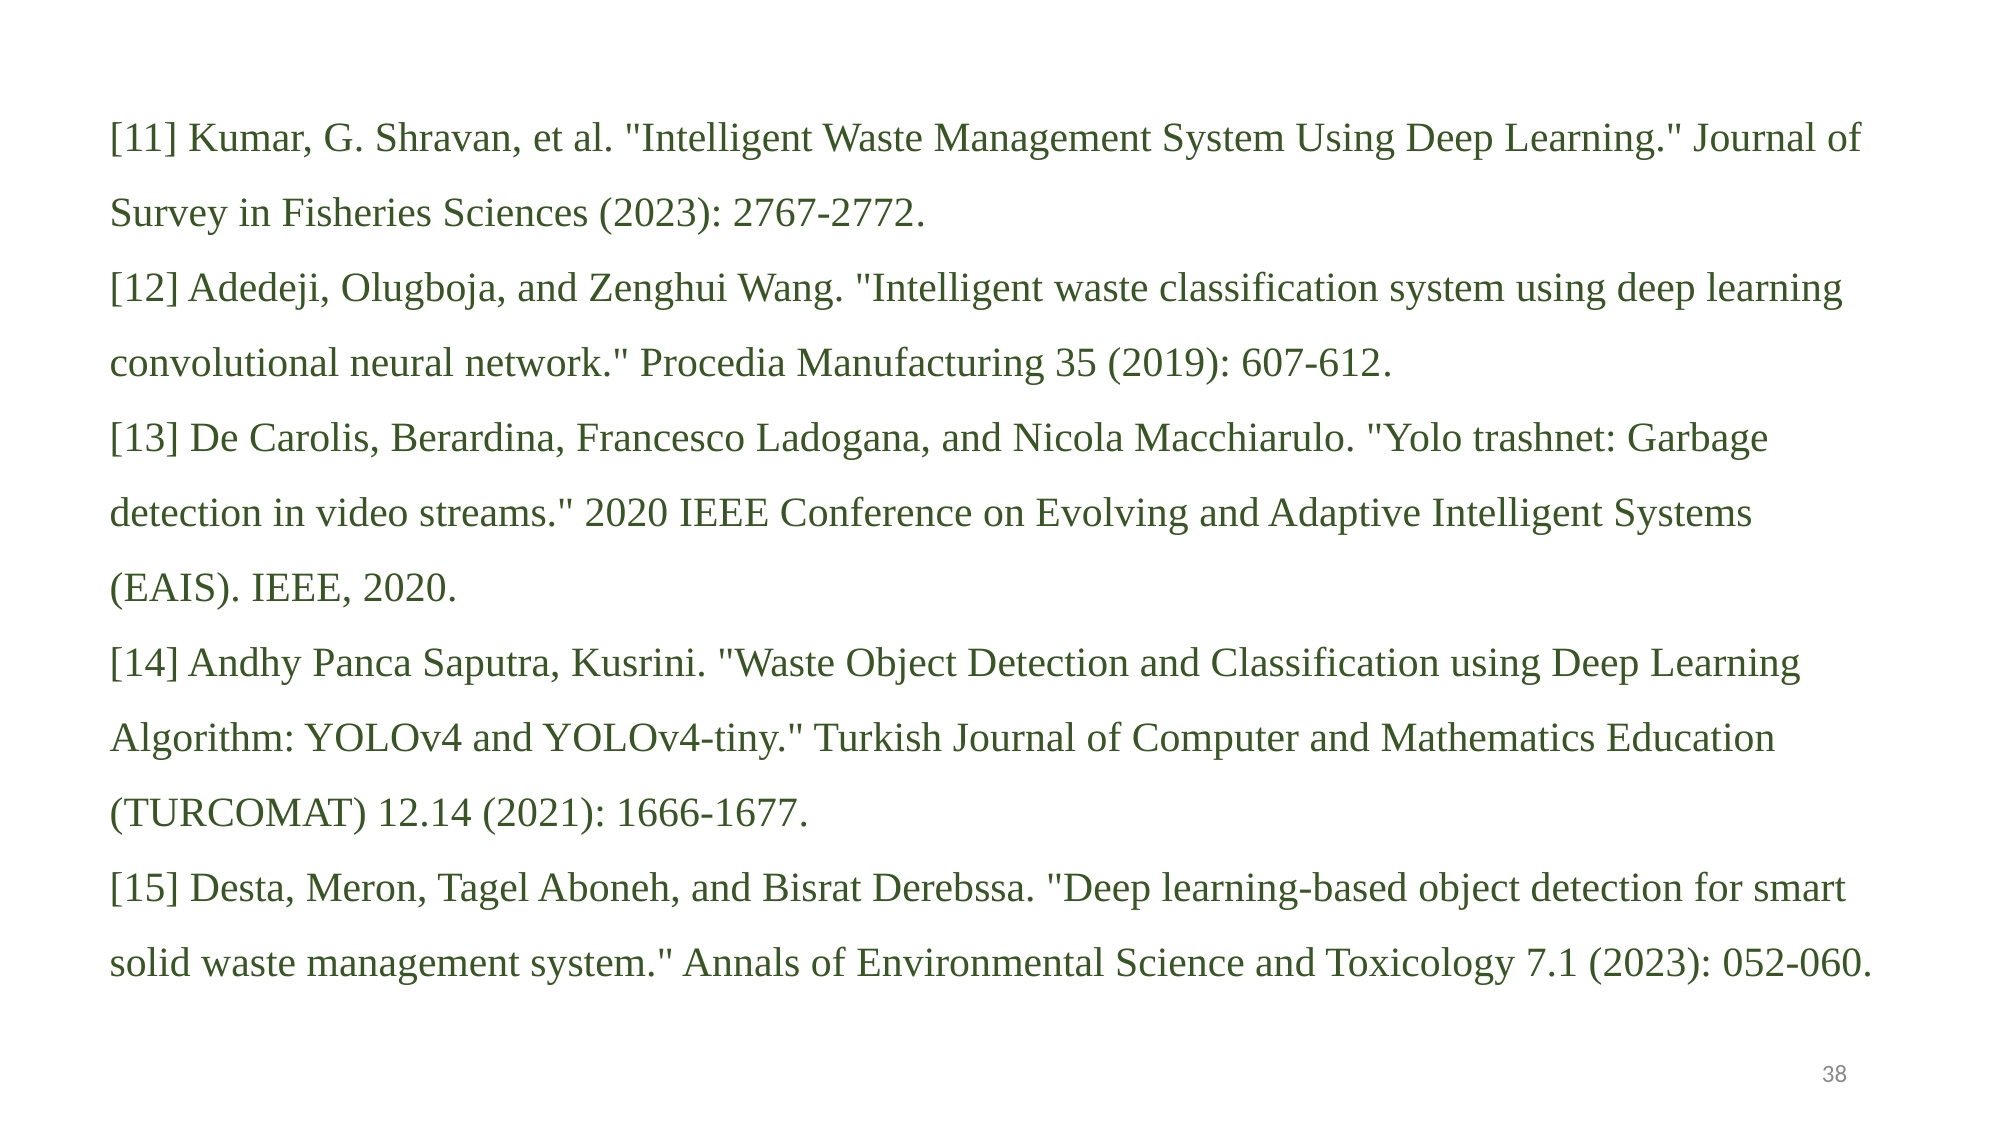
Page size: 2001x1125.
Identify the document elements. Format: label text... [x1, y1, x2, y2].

text_box [11] Kumar, G. Shravan, et al. "Intelligent Waste Management System Using Deep Learning." Journal of Survey in Fisheries Sciences (2023): 2767-2772. [12] Adedeji, Olugboja, and Zenghui Wang. "Intelligent waste classification system using deep learning convolutional neural network." Procedia Manufacturing 35 (2019): 607-612. [13] De Carolis, Berardina, Francesco Ladogana, and Nicola Macchiarulo. "Yolo trashnet: Garbage detection in video streams." 2020 IEEE Conference on Evolving and Adaptive Intelligent Systems (EAIS). IEEE, 2020. [14] Andhy Panca Saputra, Kusrini. "Waste Object Detection and Classification using Deep Learning Algorithm: YOLOv4 and YOLOv4-tiny." Turkish Journal of Computer and Mathematics Education (TURCOMAT) 12.14 (2021): 1666-1677. [15] Desta, Meron, Tagel Aboneh, and Bisrat Derebssa. "Deep learning-based object detection for smart solid waste management system." Annals of Environmental Science and Toxicology 7.1 (2023): 052-060. [94, 77, 1906, 1038]
slide_number 38 [1412, 1042, 1863, 1103]
